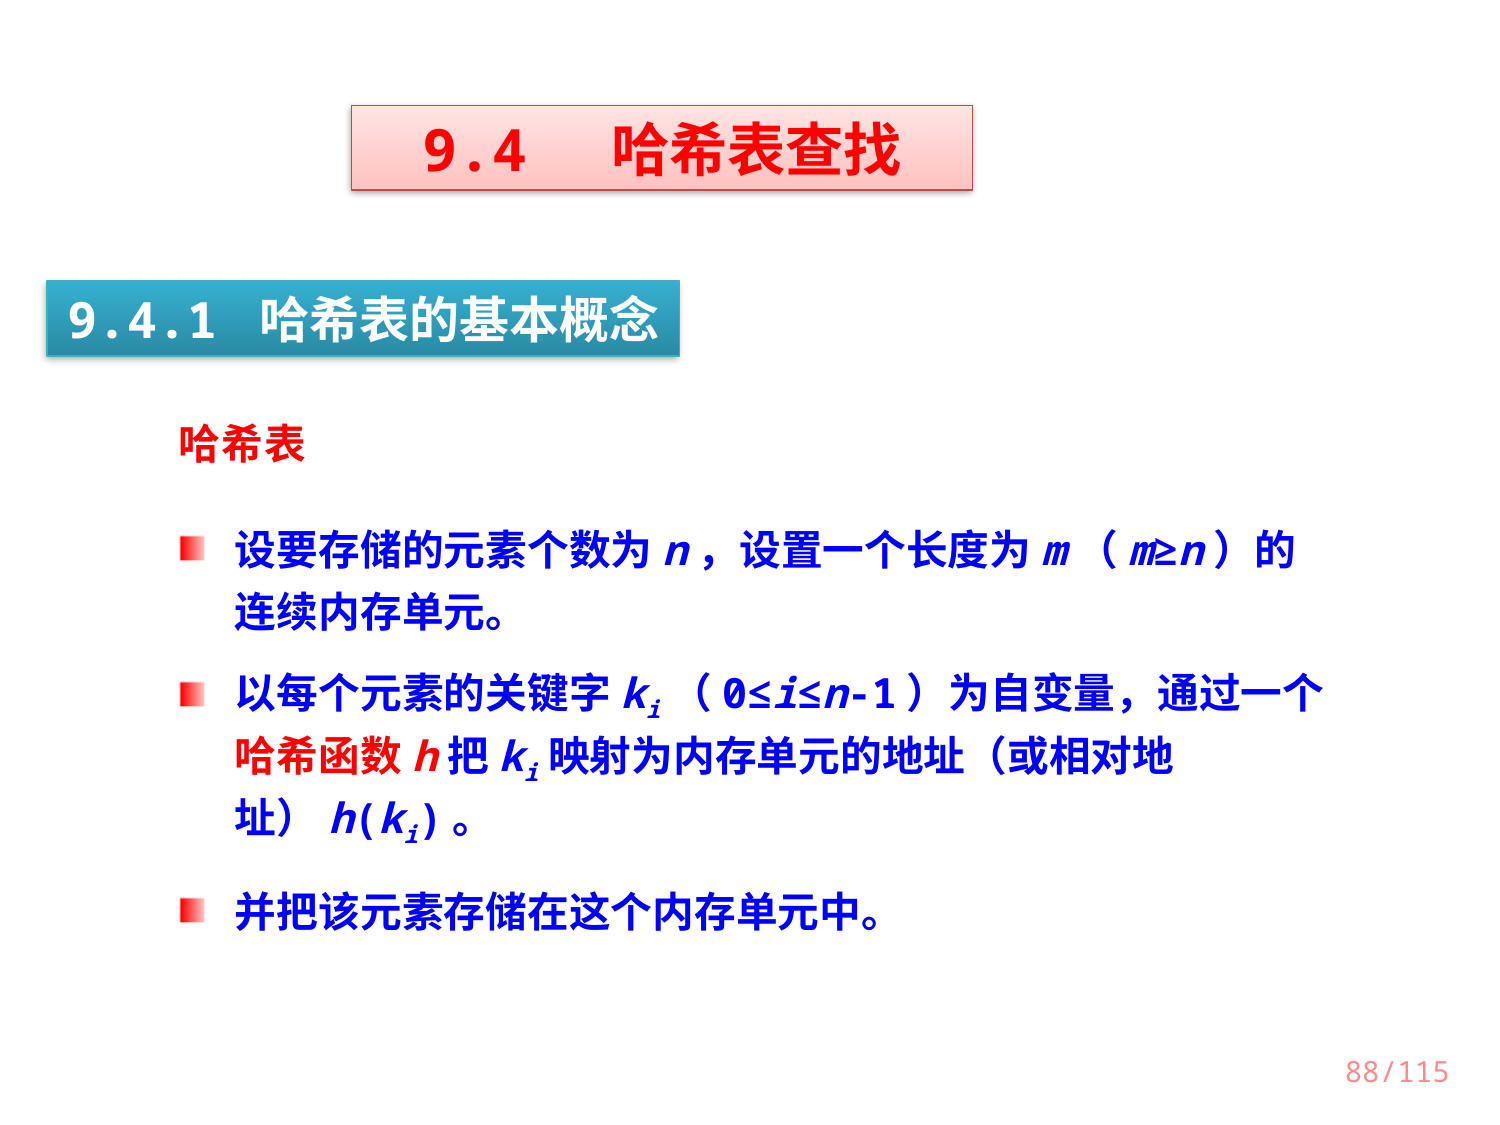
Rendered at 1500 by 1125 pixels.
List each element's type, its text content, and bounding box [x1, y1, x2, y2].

picture [178, 896, 208, 926]
text_box 9.4.1 哈希表的基本概念 [46, 280, 680, 357]
text_box 设要存储的元素个数为n，设置一个长度为m（m≥n）的连续内存单元。 以每个元素的关键字ki（0≤i≤n-1）为自变量，通过一个哈希函数h把ki映射为内存单元的地址（或相对地址）h(ki)。 并把该元素存储在这个内存单元中。 [162, 502, 1350, 946]
text_box 9.4 哈希表查找 [351, 105, 973, 191]
slide_number 88/115 [1293, 1042, 1465, 1103]
text_box 哈希表 [164, 410, 340, 475]
picture [178, 534, 208, 564]
picture [178, 680, 208, 710]
